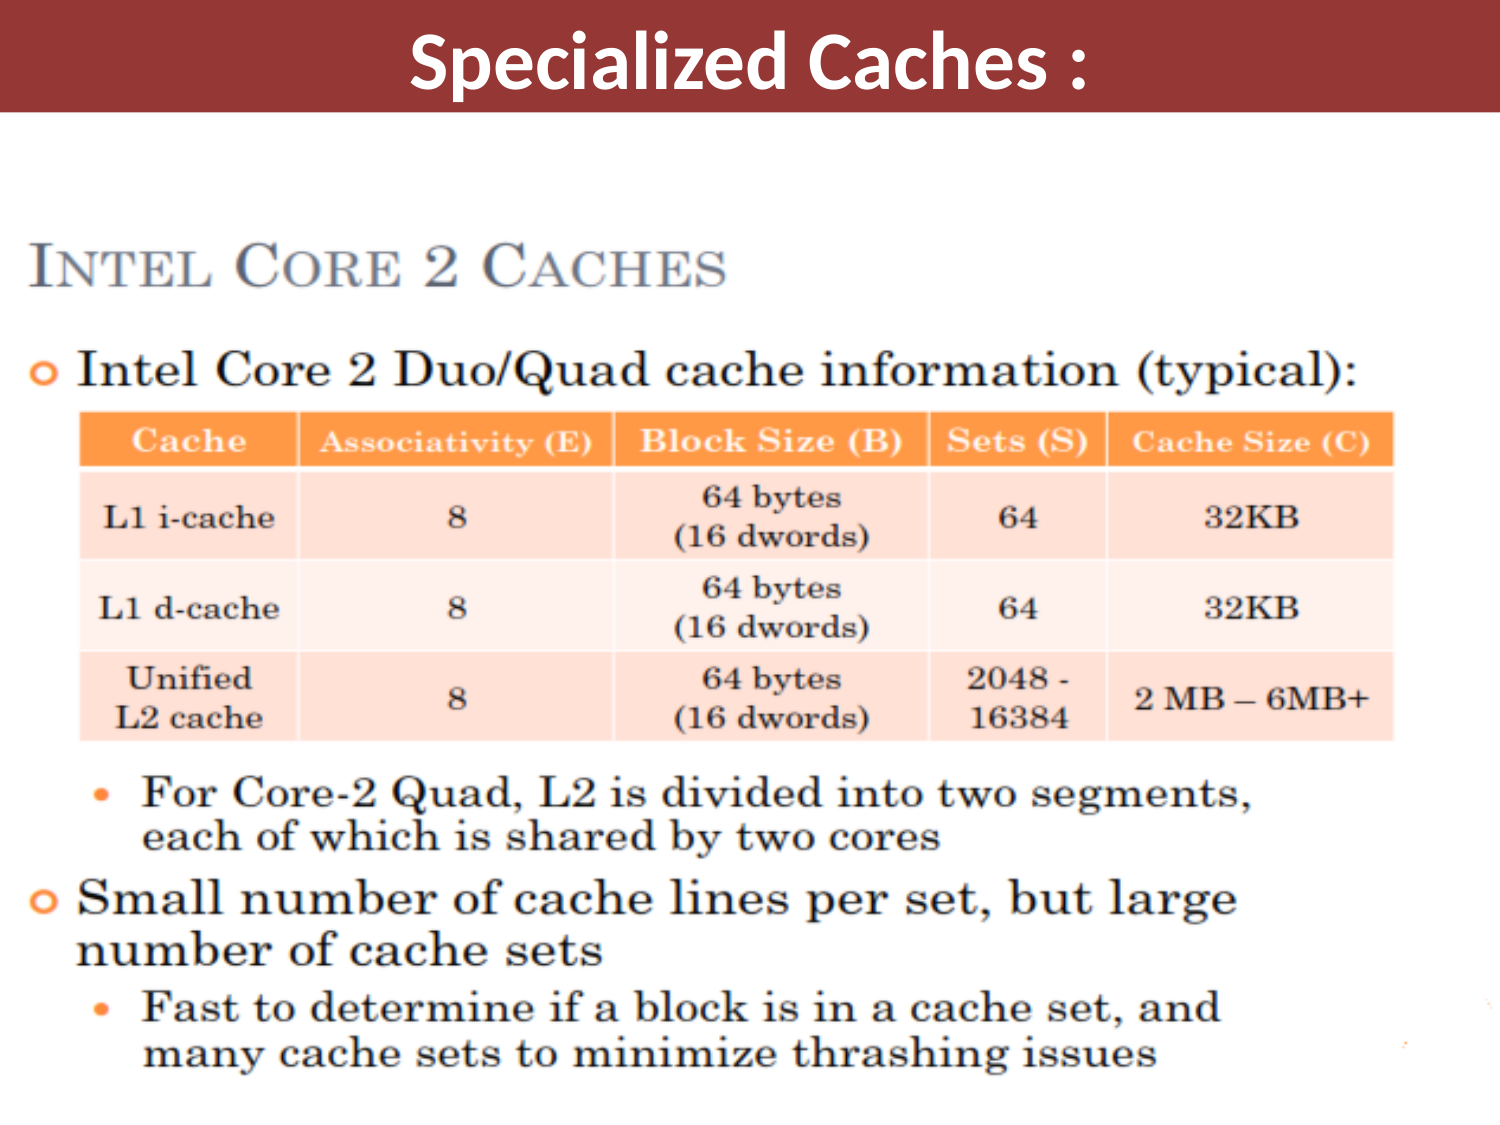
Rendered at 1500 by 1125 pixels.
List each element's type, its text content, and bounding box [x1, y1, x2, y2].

picture [0, 219, 1500, 1125]
title Specialized Caches : [0, 0, 1500, 113]
